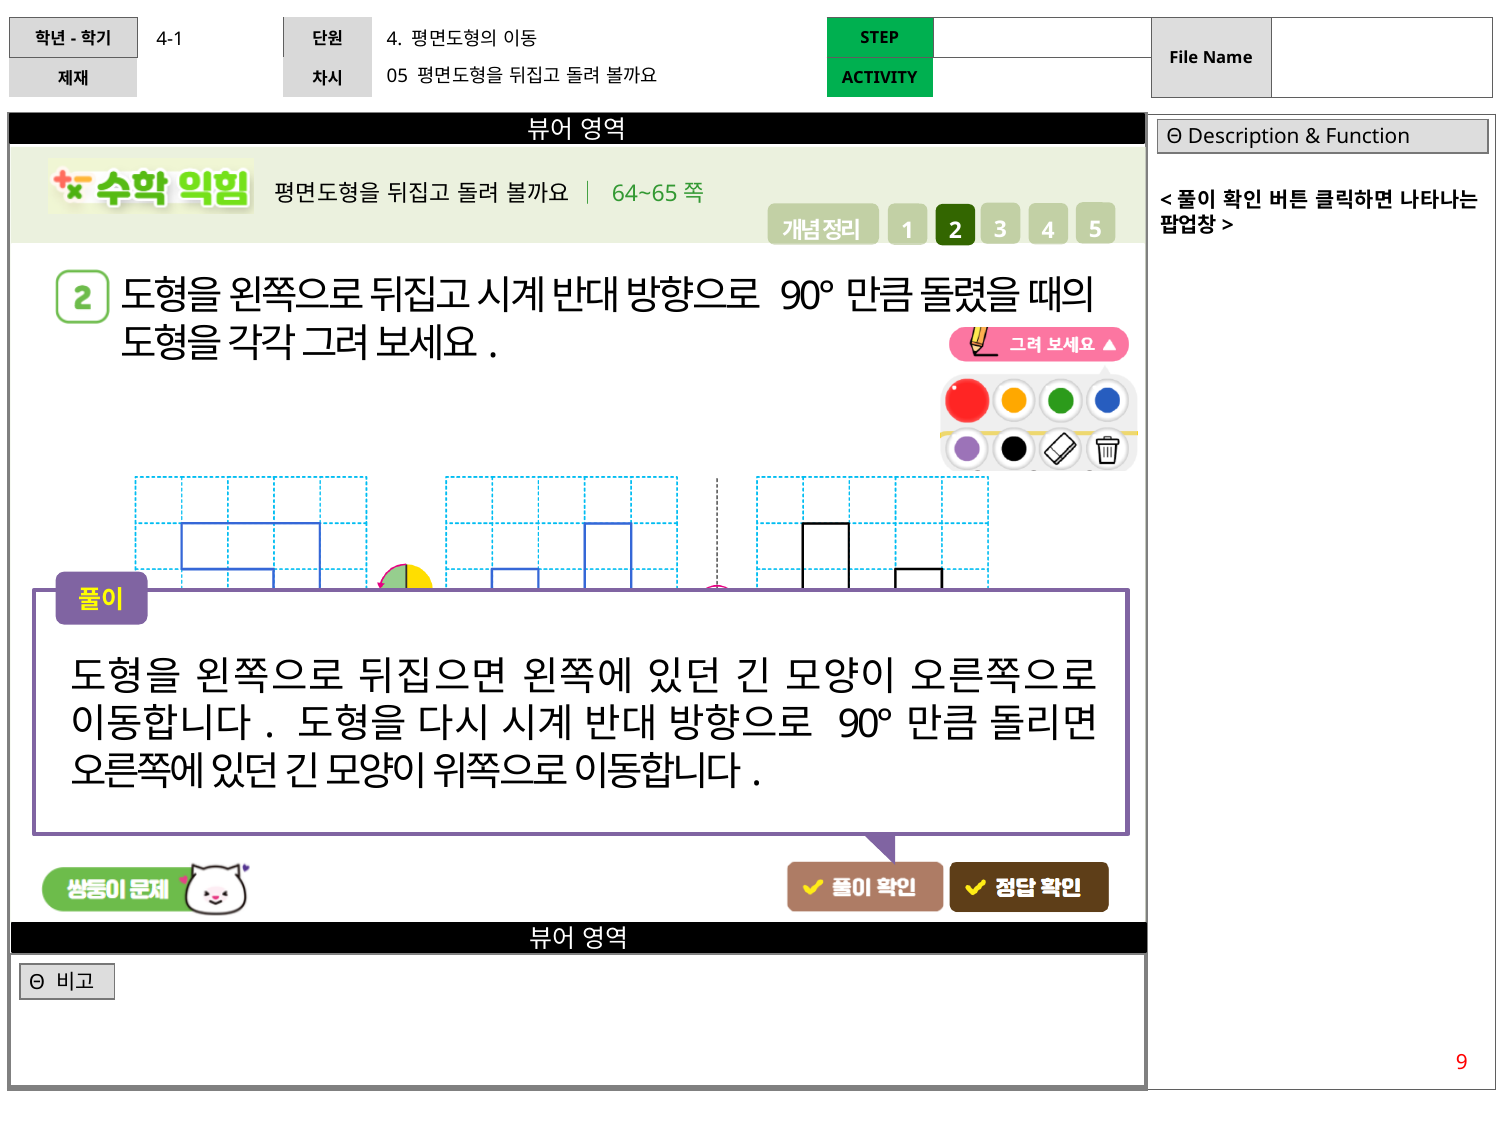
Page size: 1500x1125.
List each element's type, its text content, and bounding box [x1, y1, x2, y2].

text_box 4 [1029, 194, 1075, 250]
table_header Θ Description & Function [1158, 120, 1487, 152]
text_box 2 [936, 194, 981, 251]
picture [48, 158, 254, 214]
text_box 5 [1074, 193, 1122, 250]
text_box <풀이 확인 버튼 클릭하면 나타나는 팝업창> [1145, 179, 1494, 269]
text_box 4. 평면도형의 이동 [371, 18, 620, 55]
text_box [32, 588, 1130, 836]
picture [948, 858, 1111, 913]
text_box 1 [886, 194, 936, 251]
text_box 풀이 [53, 569, 113, 627]
text_box 도형을 왼쪽으로 뒤집고 시계 반대 방향으로 90°만큼 돌렸을 때의 도형을 각각 그려 보세요. [105, 263, 1109, 373]
text_box 평면도형을 뒤집고 돌려 볼까요 │ 64~65쪽 [259, 171, 808, 214]
text_box 개념 정리 [767, 194, 886, 251]
picture [52, 265, 112, 327]
picture [118, 320, 1138, 717]
text_box 4-1 [141, 18, 284, 55]
picture [784, 858, 944, 913]
text_box 도형을 왼쪽으로 뒤집으면 왼쪽에 있던 긴 모양이 오른쪽으로 이동합니다. 도형을 다시 시계 반대 방향으로 90°만큼 돌리면 오른쪽에 있던 긴 모양이 위쪽으로 이동합니다. [55, 643, 1111, 801]
text_box 05 평면도형을 뒤집고 돌려 볼까요 [371, 55, 733, 96]
text_box 3 [979, 193, 1029, 250]
text_box [861, 832, 898, 857]
picture [39, 856, 255, 917]
